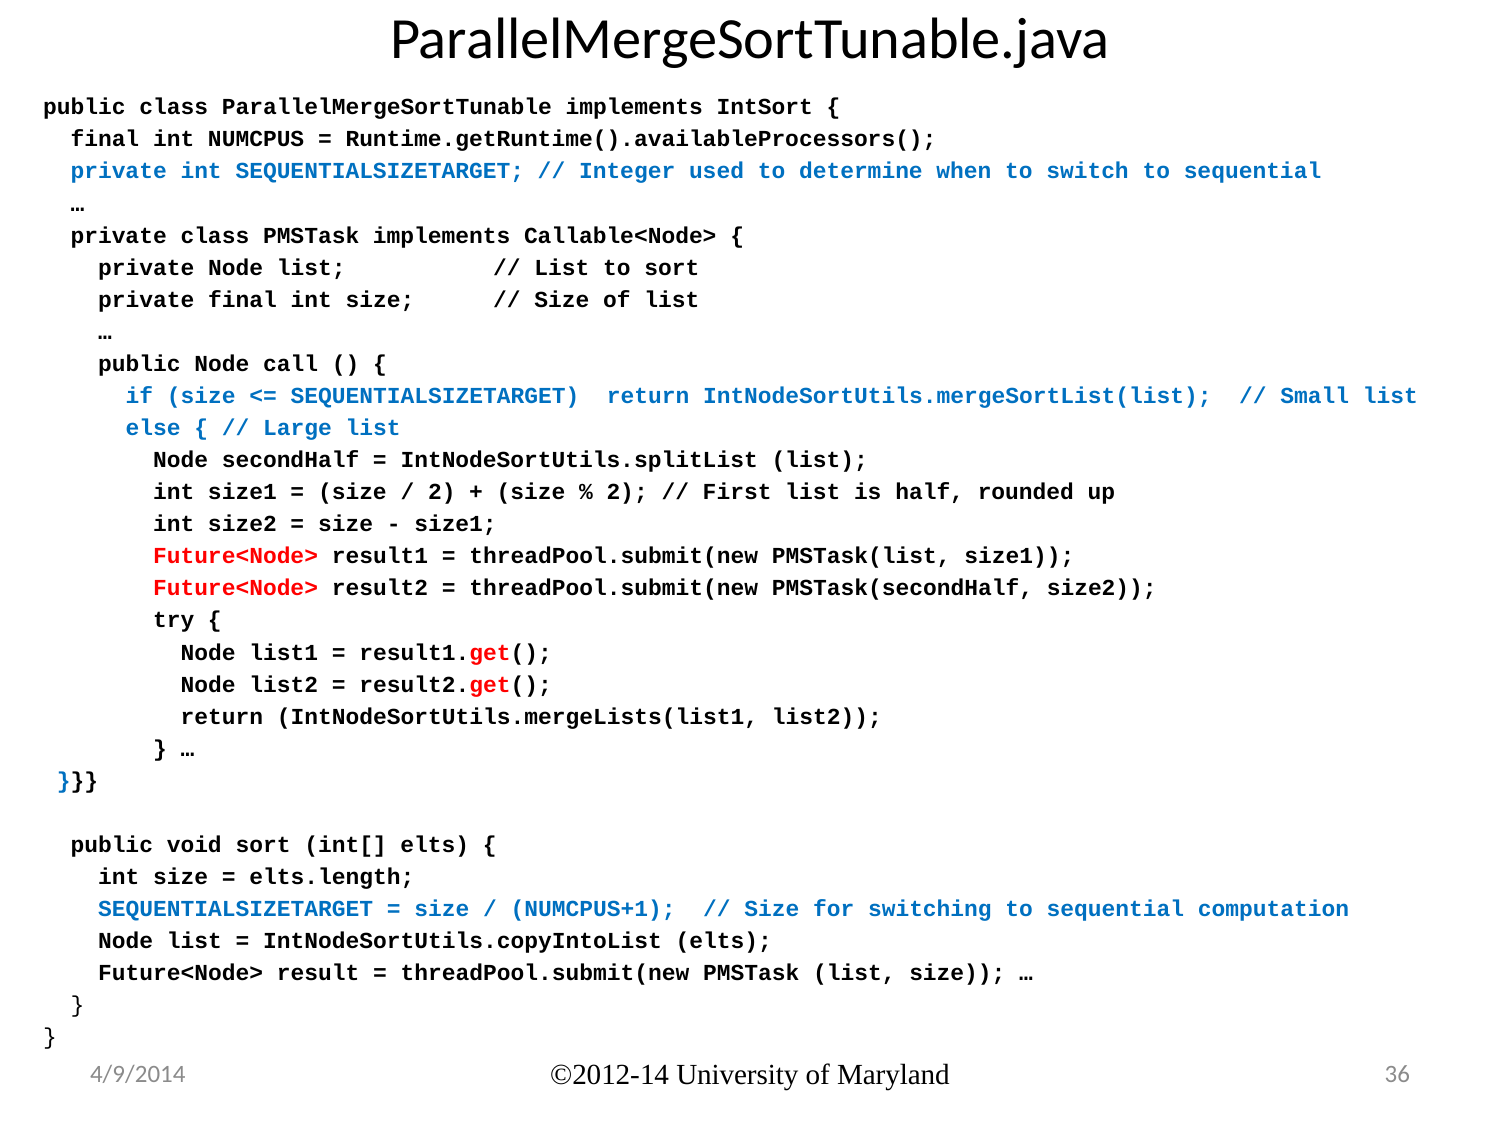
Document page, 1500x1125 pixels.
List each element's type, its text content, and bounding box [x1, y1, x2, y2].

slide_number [75, 1042, 425, 1103]
list public class ParallelMergeSortTunable implements IntSort { final int NUMCPUS = Runtime.getRuntime().availableProcessors(); private int SEQUENTIALSIZETARGET; // Integer used to determine when to switch to sequential … private class PMSTask implements Callable<Node> { private Node list; // List to sort private final int size; // Size of list … public Node call () { if (size <= SEQUENTIALSIZETARGET) return IntNodeSortUtils.mergeSortList(list); // Small list else { // Large list Node secondHalf = IntNodeSortUtils.splitList (list); int size1 = (size / 2) + (size % 2); // First list is half, rounded up int size2 = size - size1; Future<Node> result1 = threadPool.submit(new PMSTask(list, size1)); Future<Node> result2 = threadPool.submit(new PMSTask(secondHalf, size2)); try { Node list1 = result1.get(); Node list2 = result2.get(); return (IntNodeSortUtils.mergeLists(list1, list2)); } … }}} public void sort (int[] elts) { int size = elts.length; SEQUENTIALSIZETARGET = size / (NUMCPUS+1); // Size for switching to sequential computation Node list = IntNodeSortUtils.copyIntoList (elts); Future<Node> result = threadPool.submit(new PMSTask (list, size)); … } } [28, 84, 1485, 1043]
title ParallelMergeSortTunable.java [75, 5, 1425, 64]
slide_number 36 [1074, 1042, 1425, 1103]
footer ©2012-14 University of Maryland [512, 1042, 988, 1103]
